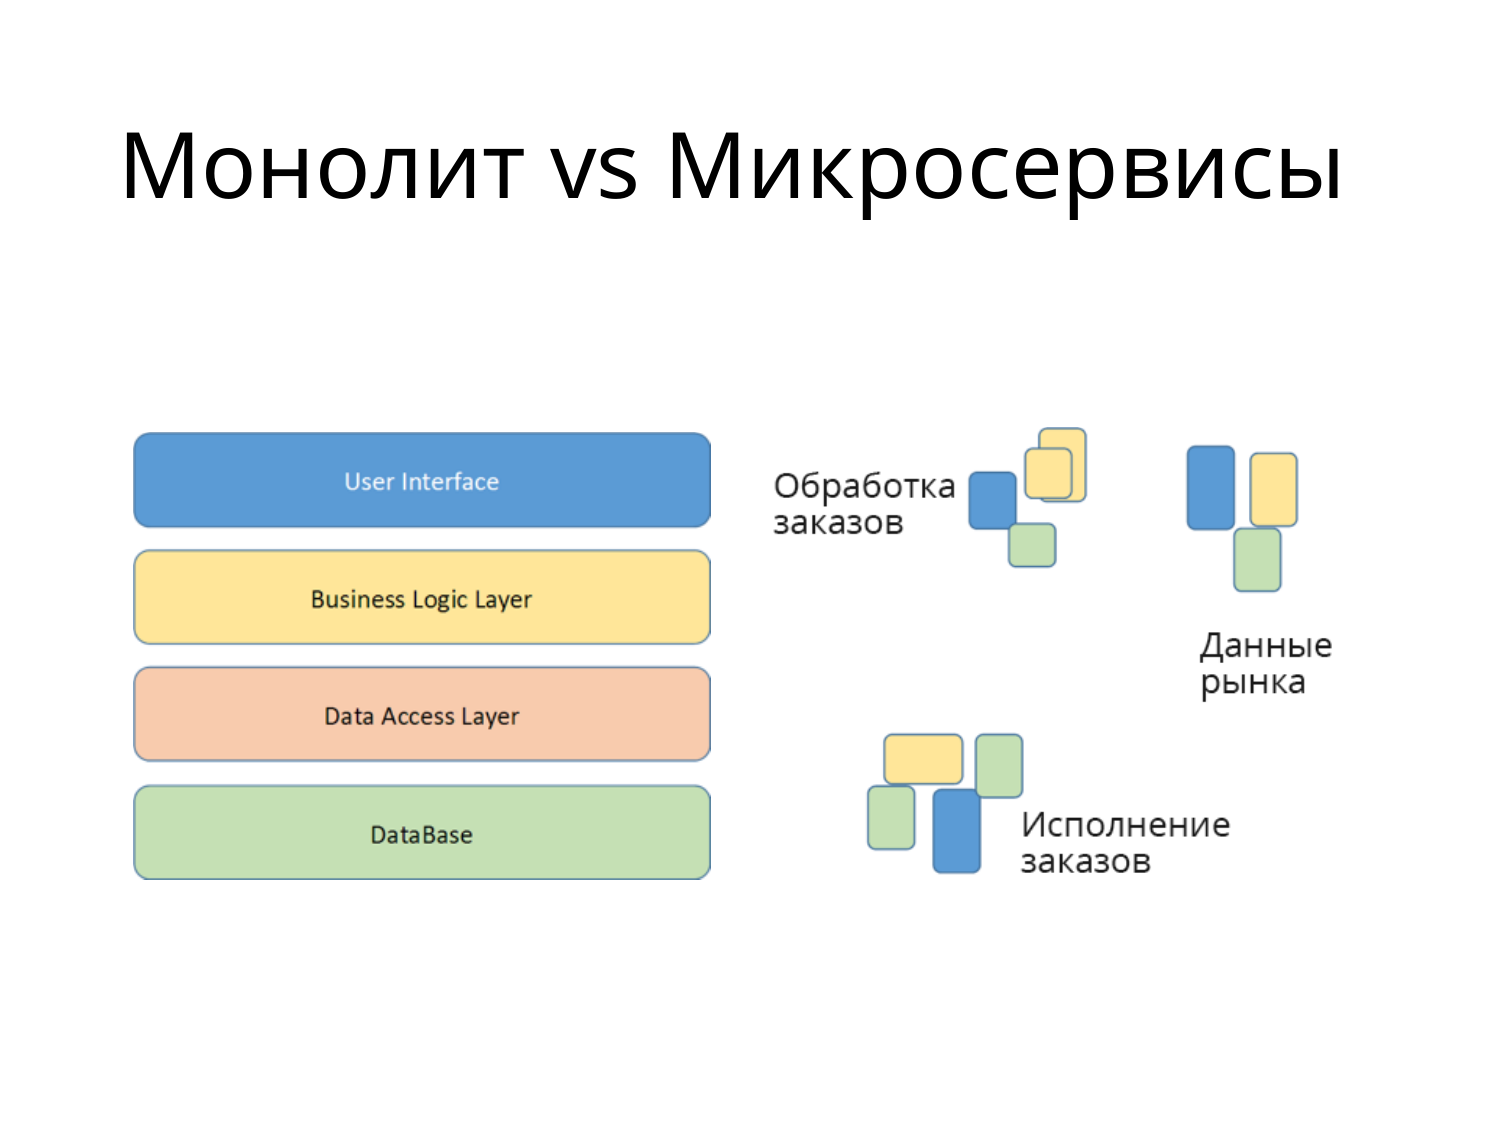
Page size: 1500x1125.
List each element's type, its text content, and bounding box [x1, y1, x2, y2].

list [133, 432, 711, 880]
title Монолит vs Микросервисы [103, 59, 1397, 278]
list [759, 427, 1397, 886]
